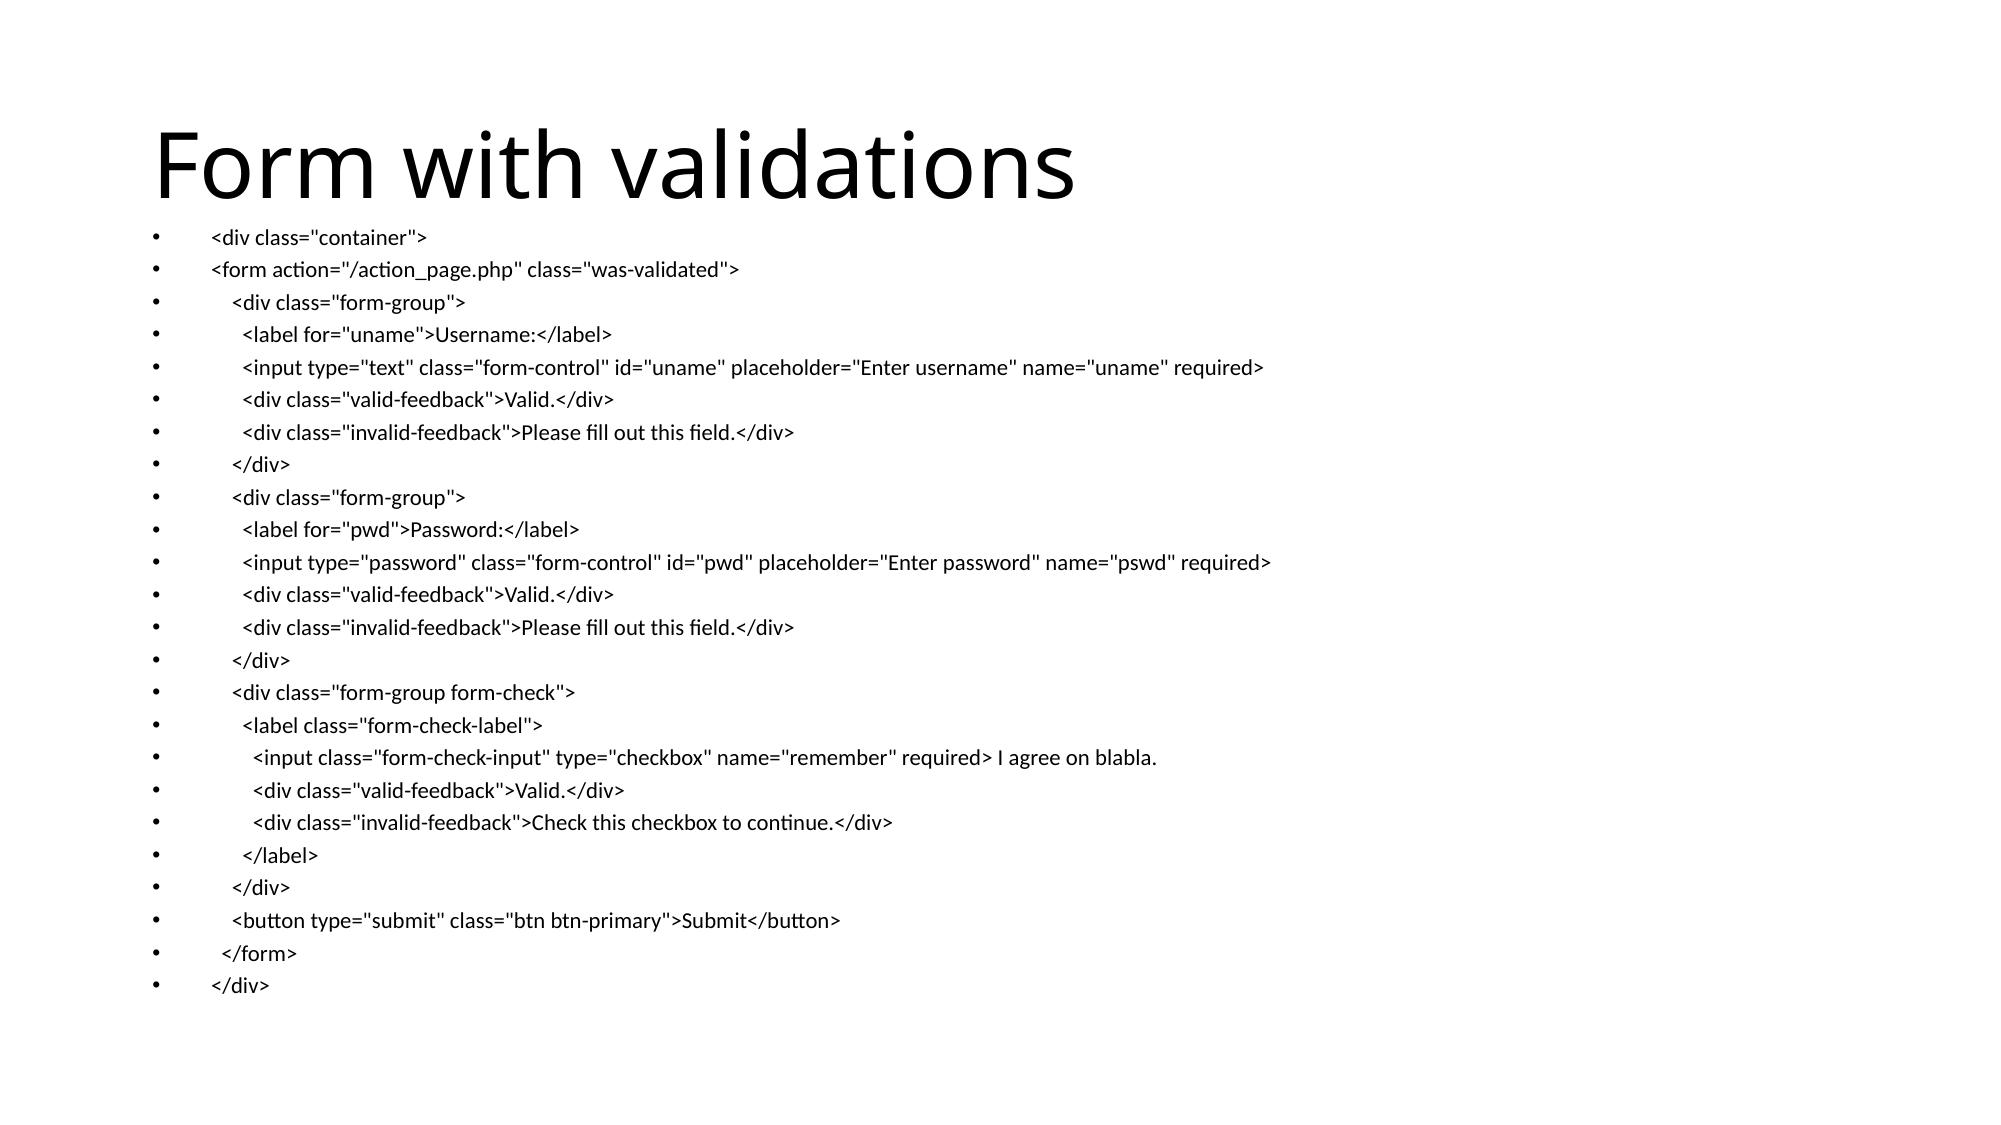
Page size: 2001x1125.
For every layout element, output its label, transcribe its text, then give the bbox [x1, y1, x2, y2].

title Form with validations [137, 59, 1863, 218]
list <div class="container"> <form action="/action_page.php" class="was-validated"> <div class="form-group"> <label for="uname">Username:</label> <input type="text" class="form-control" id="uname" placeholder="Enter username" name="uname" required> <div class="valid-feedback">Valid.</div> <div class="invalid-feedback">Please fill out this field.</div> </div> <div class="form-group"> <label for="pwd">Password:</label> <input type="password" class="form-control" id="pwd" placeholder="Enter password" name="pswd" required> <div class="valid-feedback">Valid.</div> <div class="invalid-feedback">Please fill out this field.</div> </div> <div class="form-group form-check"> <label class="form-check-label"> <input class="form-check-input" type="checkbox" name="remember" required> I agree on blabla. <div class="valid-feedback">Valid.</div> <div class="invalid-feedback">Check this checkbox to continue.</div> </label> </div> <button type="submit" class="btn btn-primary">Submit</button> </form> </div> [137, 218, 1863, 1014]
